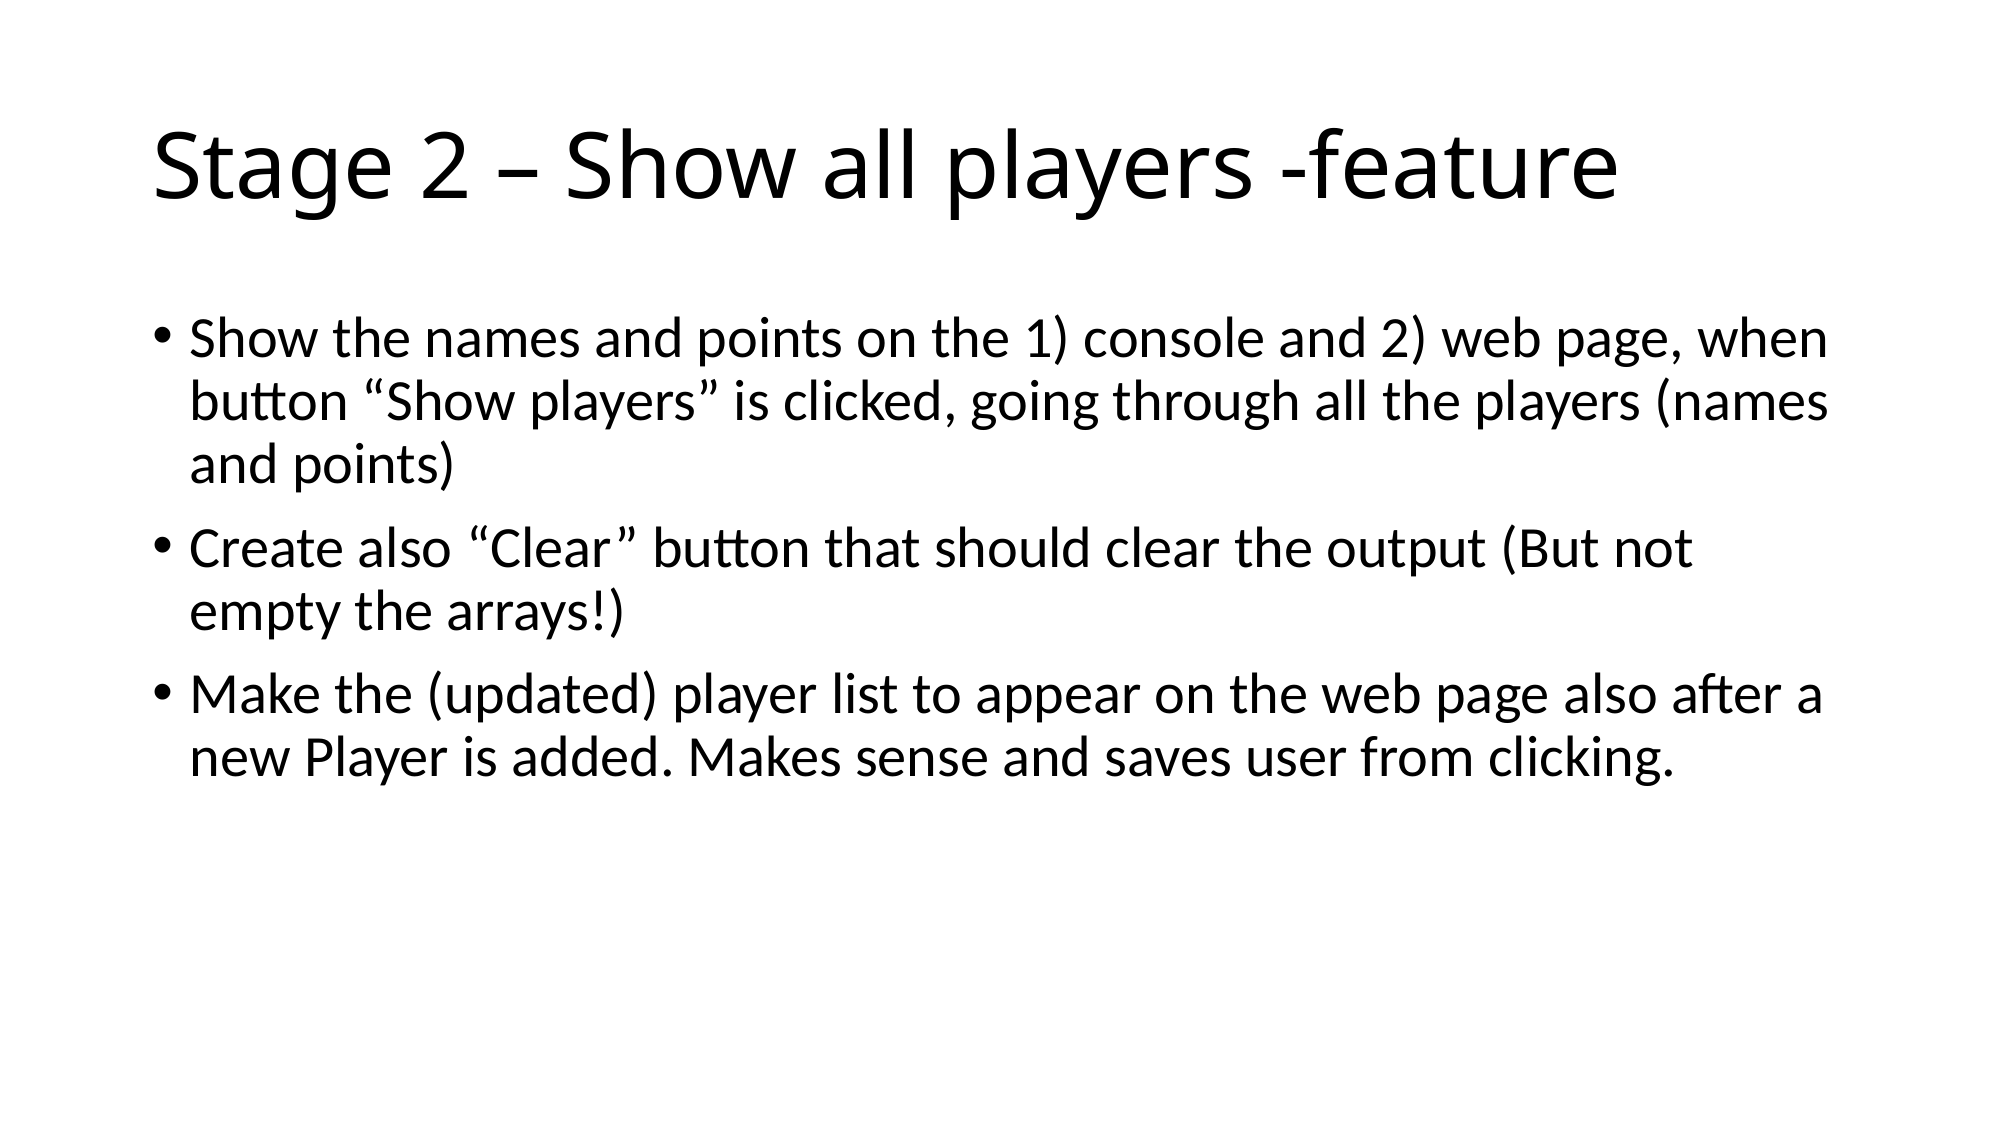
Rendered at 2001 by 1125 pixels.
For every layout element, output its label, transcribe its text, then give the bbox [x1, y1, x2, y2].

list Show the names and points on the 1) console and 2) web page, when button “Show players” is clicked, going through all the players (names and points) Create also “Clear” button that should clear the output (But not empty the arrays!) Make the (updated) player list to appear on the web page also after a new Player is added. Makes sense and saves user from clicking. [137, 299, 1863, 1014]
title Stage 2 – Show all players -feature [137, 59, 1863, 278]
